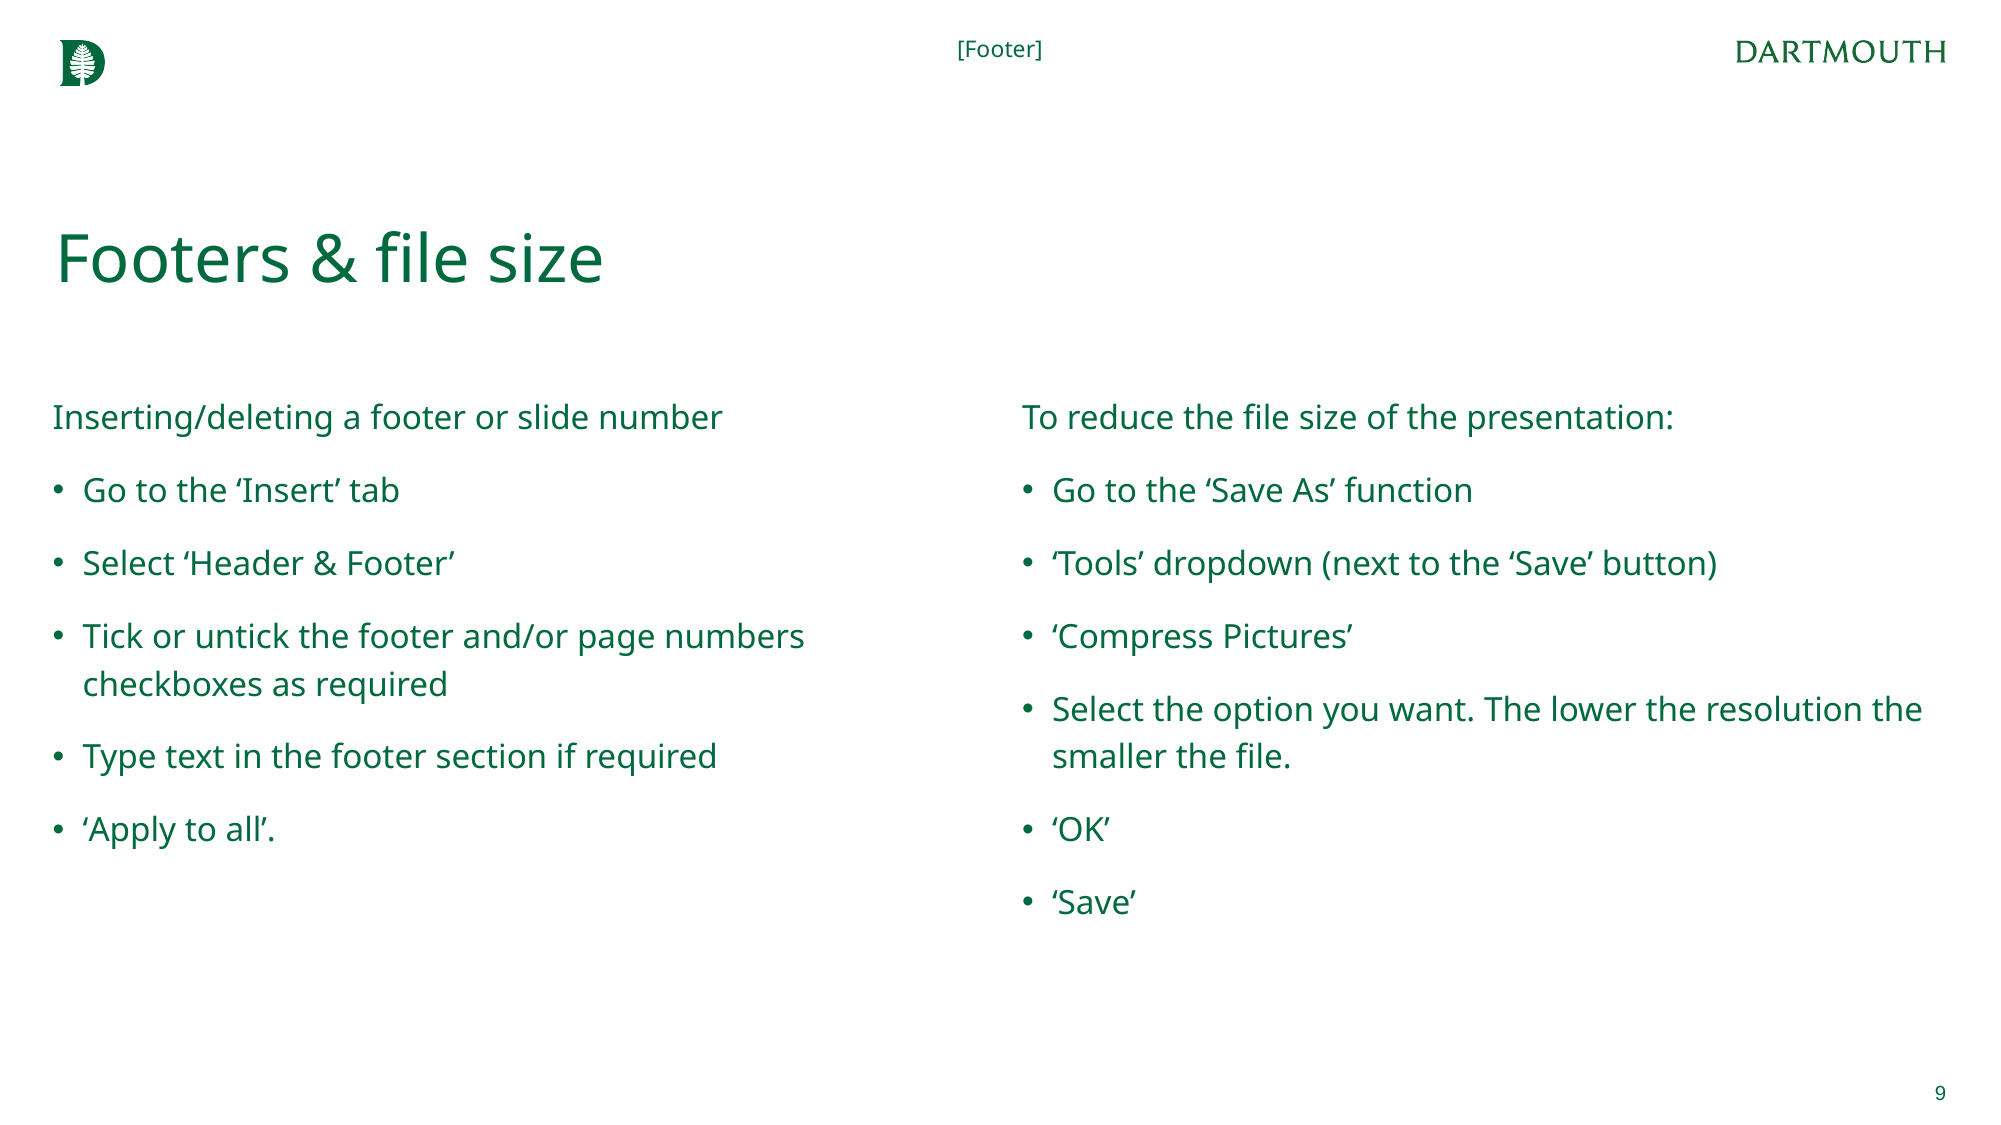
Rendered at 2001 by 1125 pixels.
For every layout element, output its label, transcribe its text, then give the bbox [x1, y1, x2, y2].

list To reduce the file size of the presentation: Go to the ‘Save As’ function ‘Tools’ dropdown (next to the ‘Save’ button) ‘Compress Pictures’ Select the option you want. The lower the resolution the smaller the file. ‘OK’ ‘Save’ [1022, 388, 1947, 1066]
picture [60, 40, 105, 86]
list Inserting/deleting a footer or slide number Go to the ‘Insert’ tab Select ‘Header & Footer’ Tick or untick the footer and/or page numbers checkboxes as required Type text in the footer section if required ‘Apply to all’. [52, 388, 978, 1066]
footer [Footer] [390, 30, 1610, 66]
title Footers & file size [55, 228, 1950, 380]
slide_number 9 [1860, 1074, 1947, 1111]
picture [1735, 39, 1947, 64]
